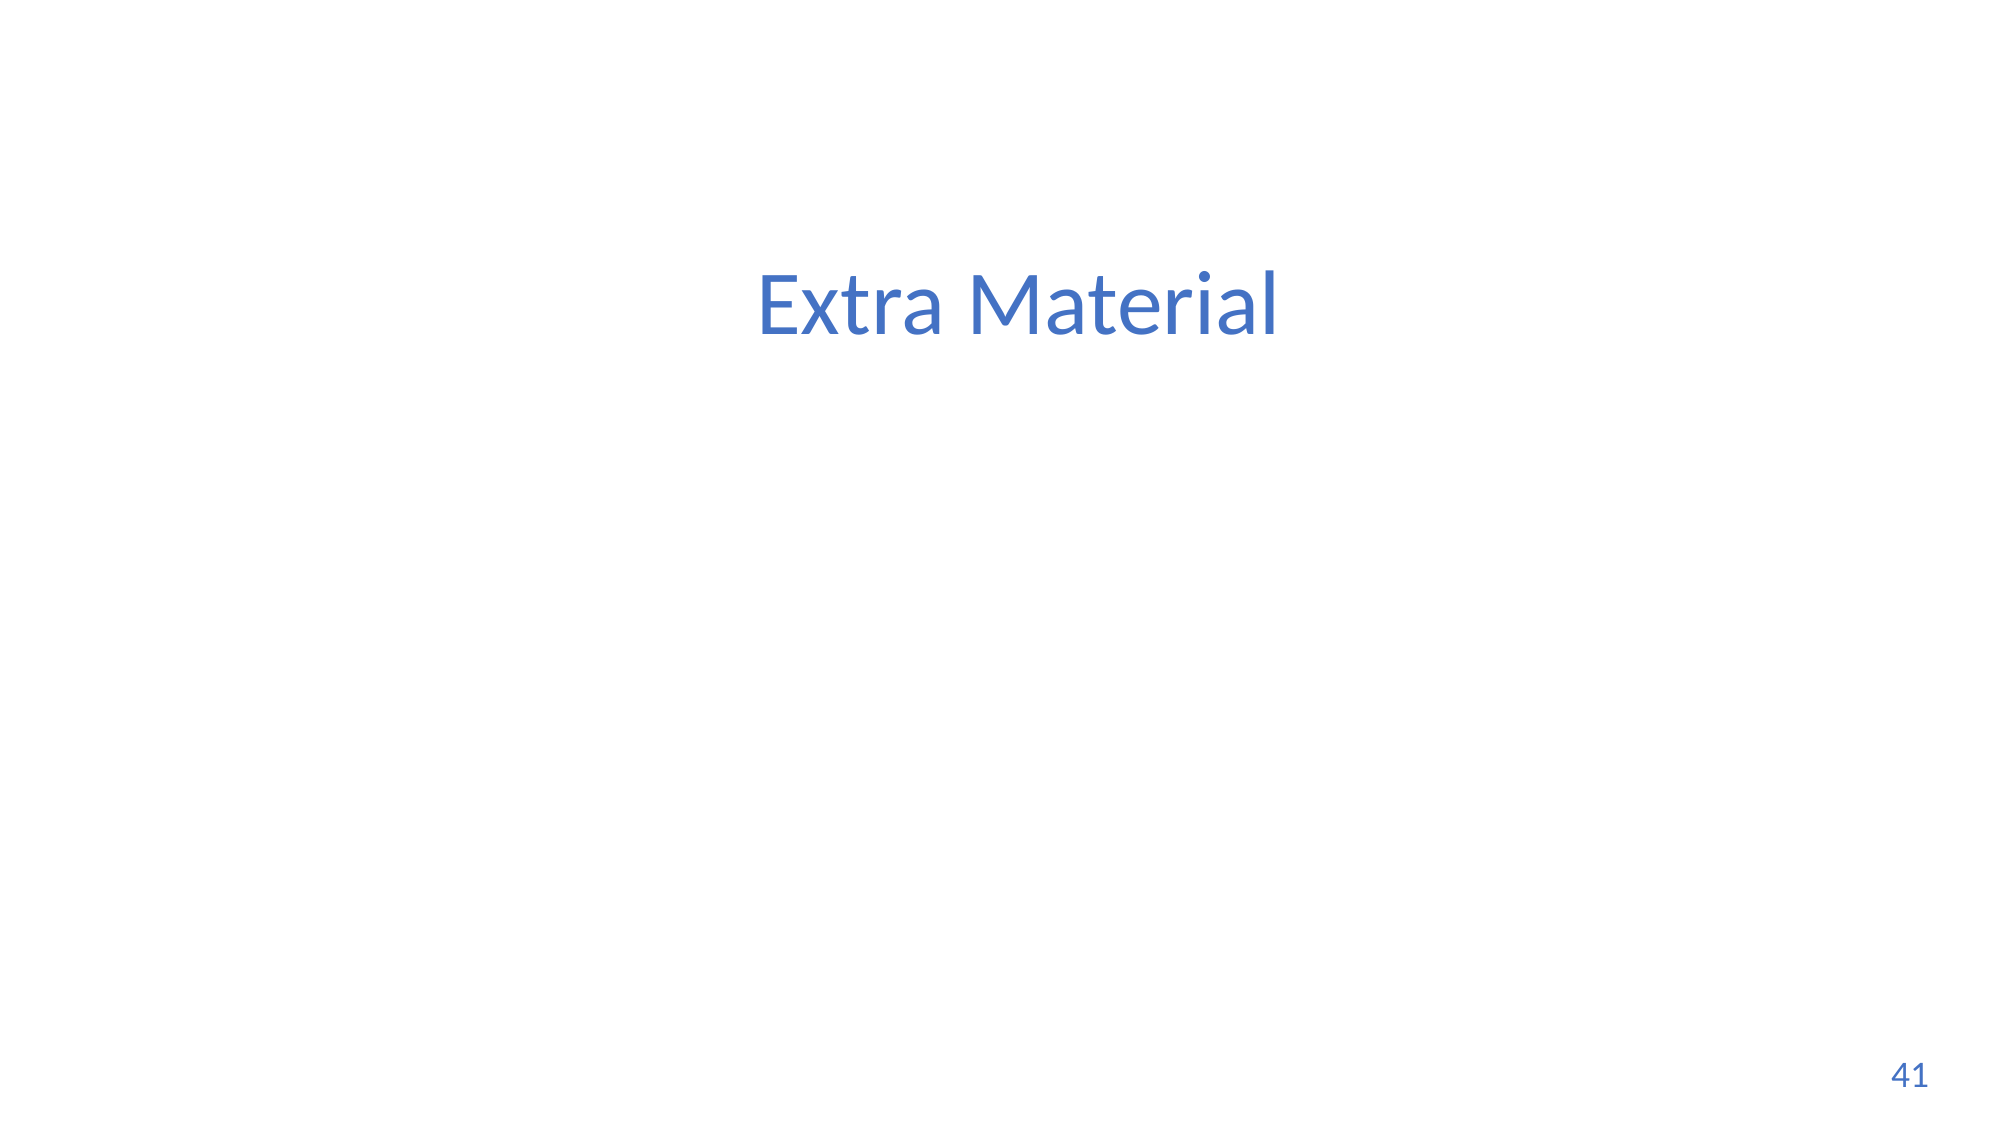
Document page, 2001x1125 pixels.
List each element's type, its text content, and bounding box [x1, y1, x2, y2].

slide_number 41 [1493, 1042, 1944, 1103]
text_box Extra Material [342, 235, 1717, 360]
